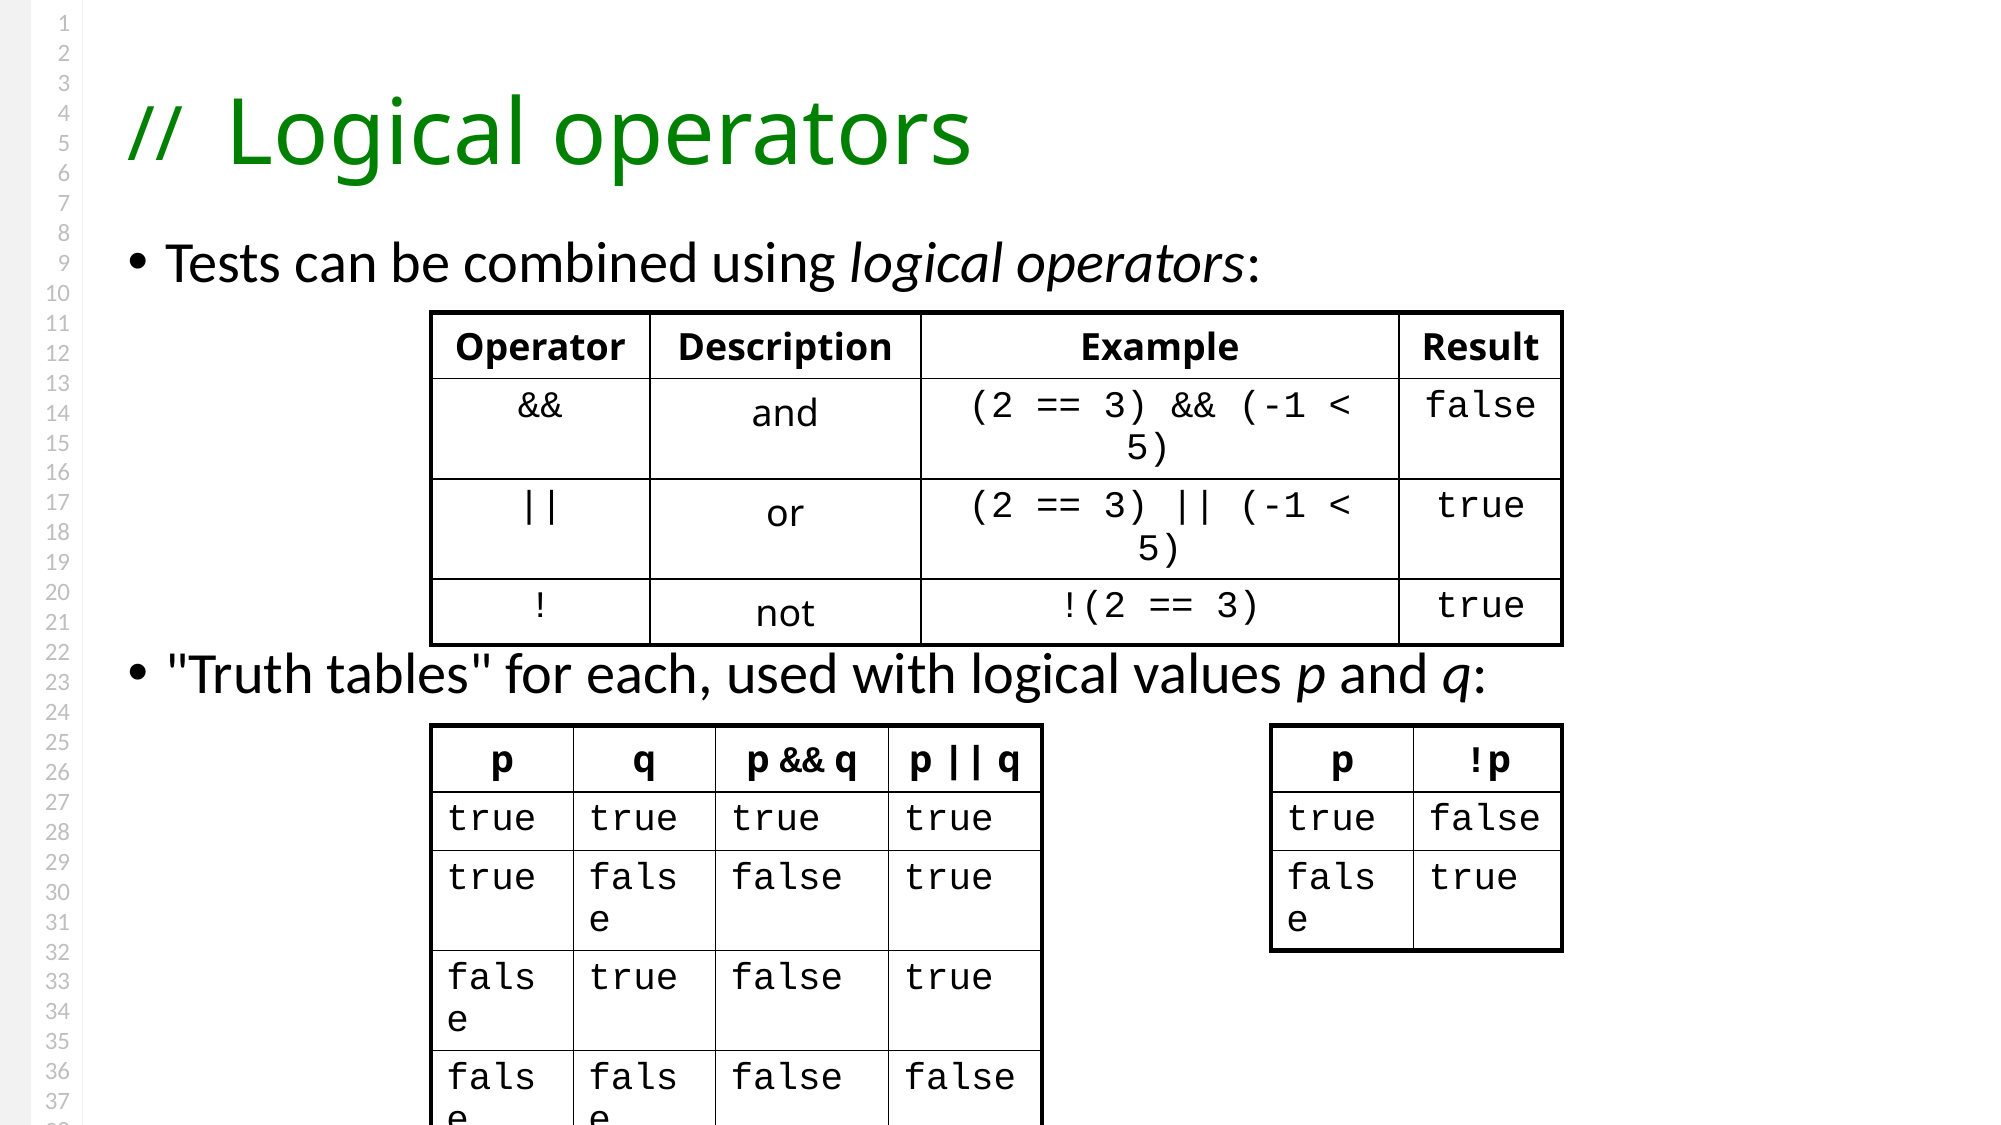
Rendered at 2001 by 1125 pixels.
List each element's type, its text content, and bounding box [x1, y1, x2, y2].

table_cell true [574, 793, 715, 850]
table_cell false [433, 1051, 573, 1125]
table_cell or [651, 480, 920, 578]
table_cell (2 == 3) && (-1 < 5) [922, 379, 1398, 478]
table_cell && [433, 379, 649, 478]
table_cell false [716, 951, 888, 1050]
table_cell true [1414, 851, 1560, 948]
table_cell true [1273, 793, 1413, 850]
list Tests can be combined using logical operators: "Truth tables" for each, used with logical values p and q: [112, 224, 1913, 1094]
table_cell true [1400, 580, 1560, 643]
table_cell true [889, 851, 1040, 950]
table_cell false [889, 1051, 1040, 1125]
table_cell false [1400, 379, 1560, 478]
table_cell false [1273, 851, 1413, 948]
table_cell and [651, 379, 920, 478]
table_cell true [574, 951, 715, 1050]
table_cell false [716, 1051, 888, 1125]
table_cell (2 == 3) || (-1 < 5) [922, 480, 1398, 578]
table_header !p [1414, 728, 1560, 791]
table_header Example [922, 315, 1398, 378]
table_header Result [1400, 315, 1560, 378]
table_header p [1273, 728, 1413, 791]
table_cell true [433, 851, 573, 950]
table_header Description [651, 315, 920, 378]
table_cell true [1400, 480, 1560, 578]
table_cell true [716, 793, 888, 850]
table_cell ! [433, 580, 649, 643]
title Logical operators [210, 59, 1913, 210]
table_cell false [716, 851, 888, 950]
table_header Operator [433, 315, 649, 378]
table_header p && q [716, 728, 888, 791]
table_cell !(2 == 3) [922, 580, 1398, 643]
table_cell || [433, 480, 649, 578]
table_cell false [433, 951, 573, 1050]
table_header p || q [889, 728, 1040, 791]
table_cell not [651, 580, 920, 643]
table_cell true [889, 793, 1040, 850]
table_header q [574, 728, 715, 791]
table_cell true [889, 951, 1040, 1050]
table_header p [433, 728, 573, 791]
table_cell false [574, 851, 715, 950]
table_cell false [574, 1051, 715, 1125]
table_cell false [1414, 793, 1560, 850]
table_cell true [433, 793, 573, 850]
